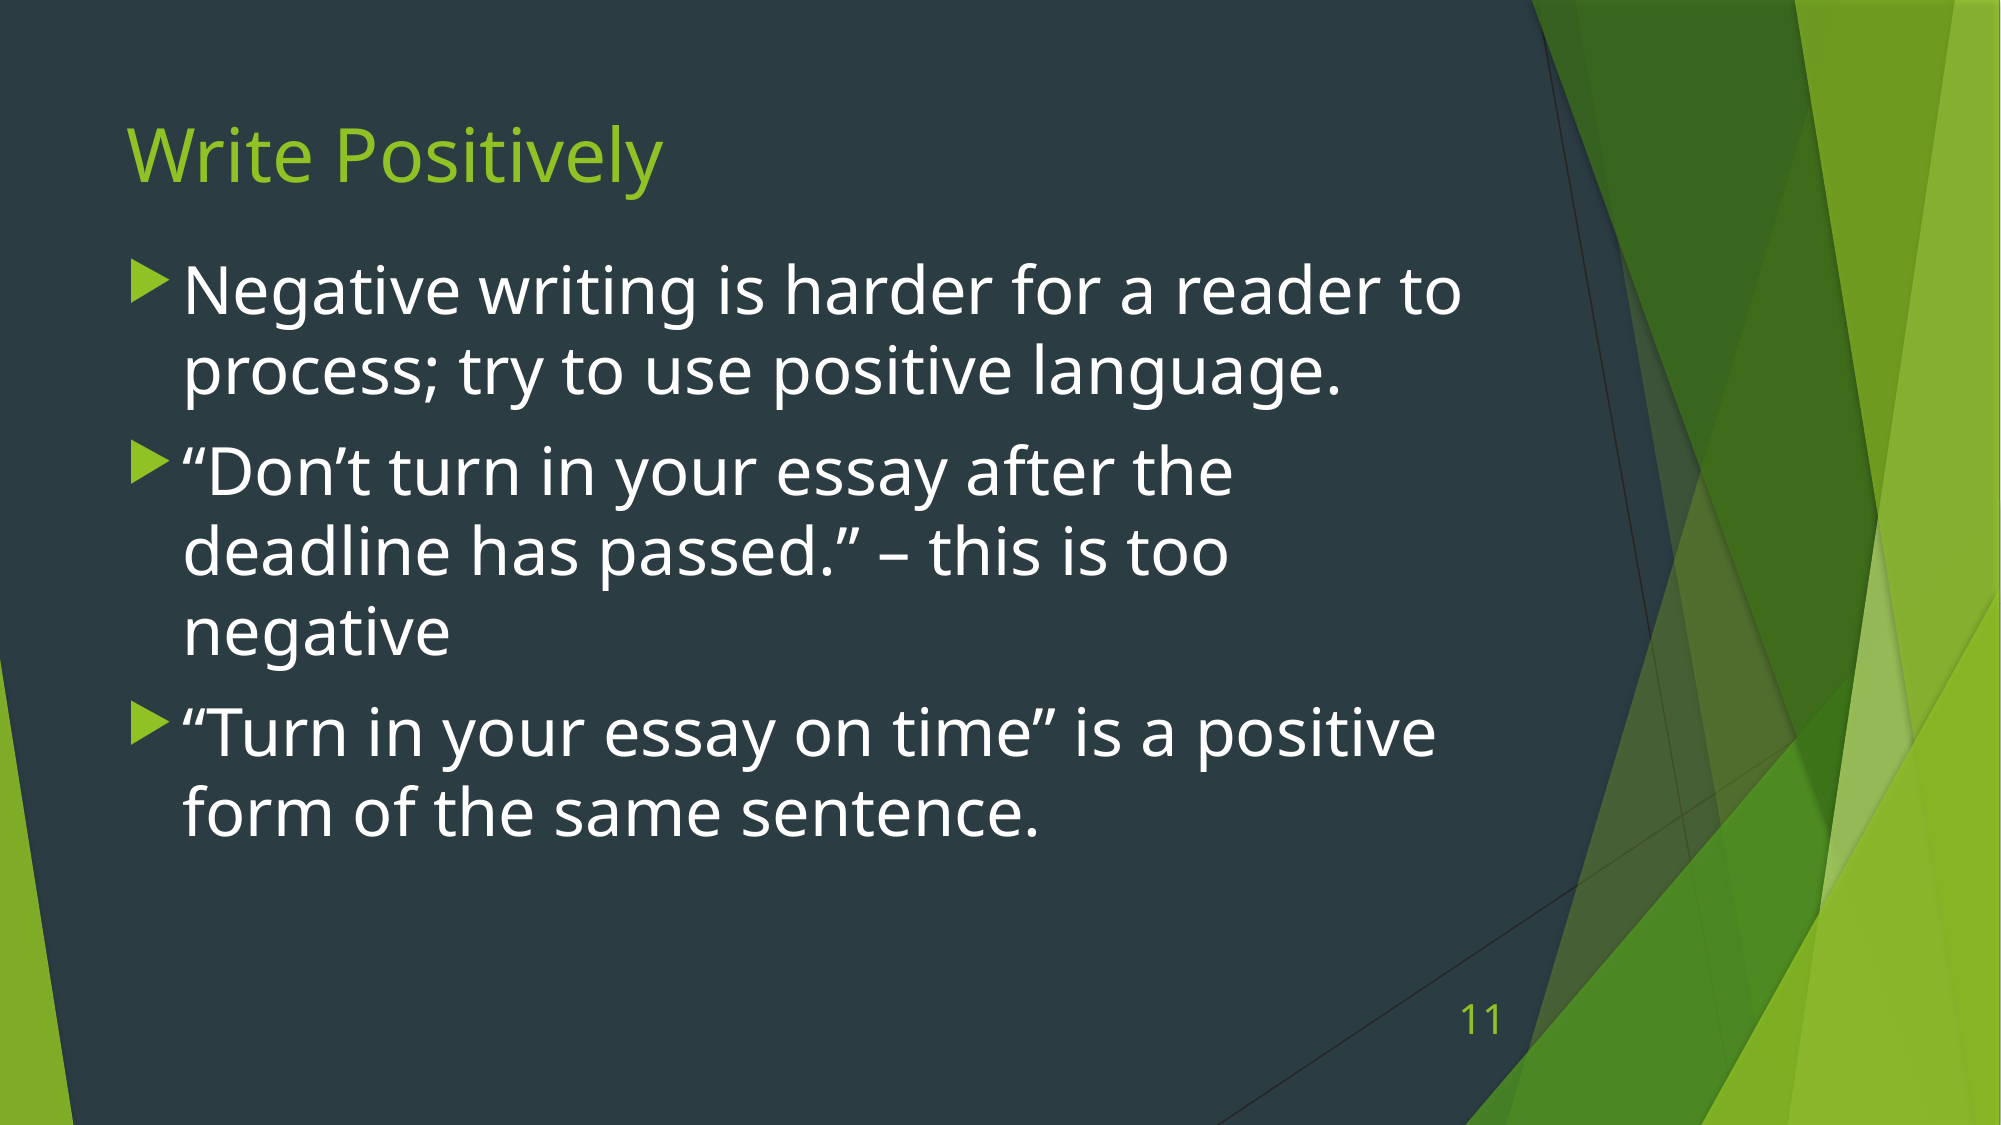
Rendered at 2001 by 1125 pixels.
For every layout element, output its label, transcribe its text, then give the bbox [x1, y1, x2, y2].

title Write Positively [111, 99, 1522, 240]
list Negative writing is harder for a reader to process; try to use positive language. “Don’t turn in your essay after the deadline has passed.” – this is too negative “Turn in your essay on time” is a positive form of the same sentence. [111, 240, 1522, 977]
slide_number 11 [1409, 991, 1522, 1051]
